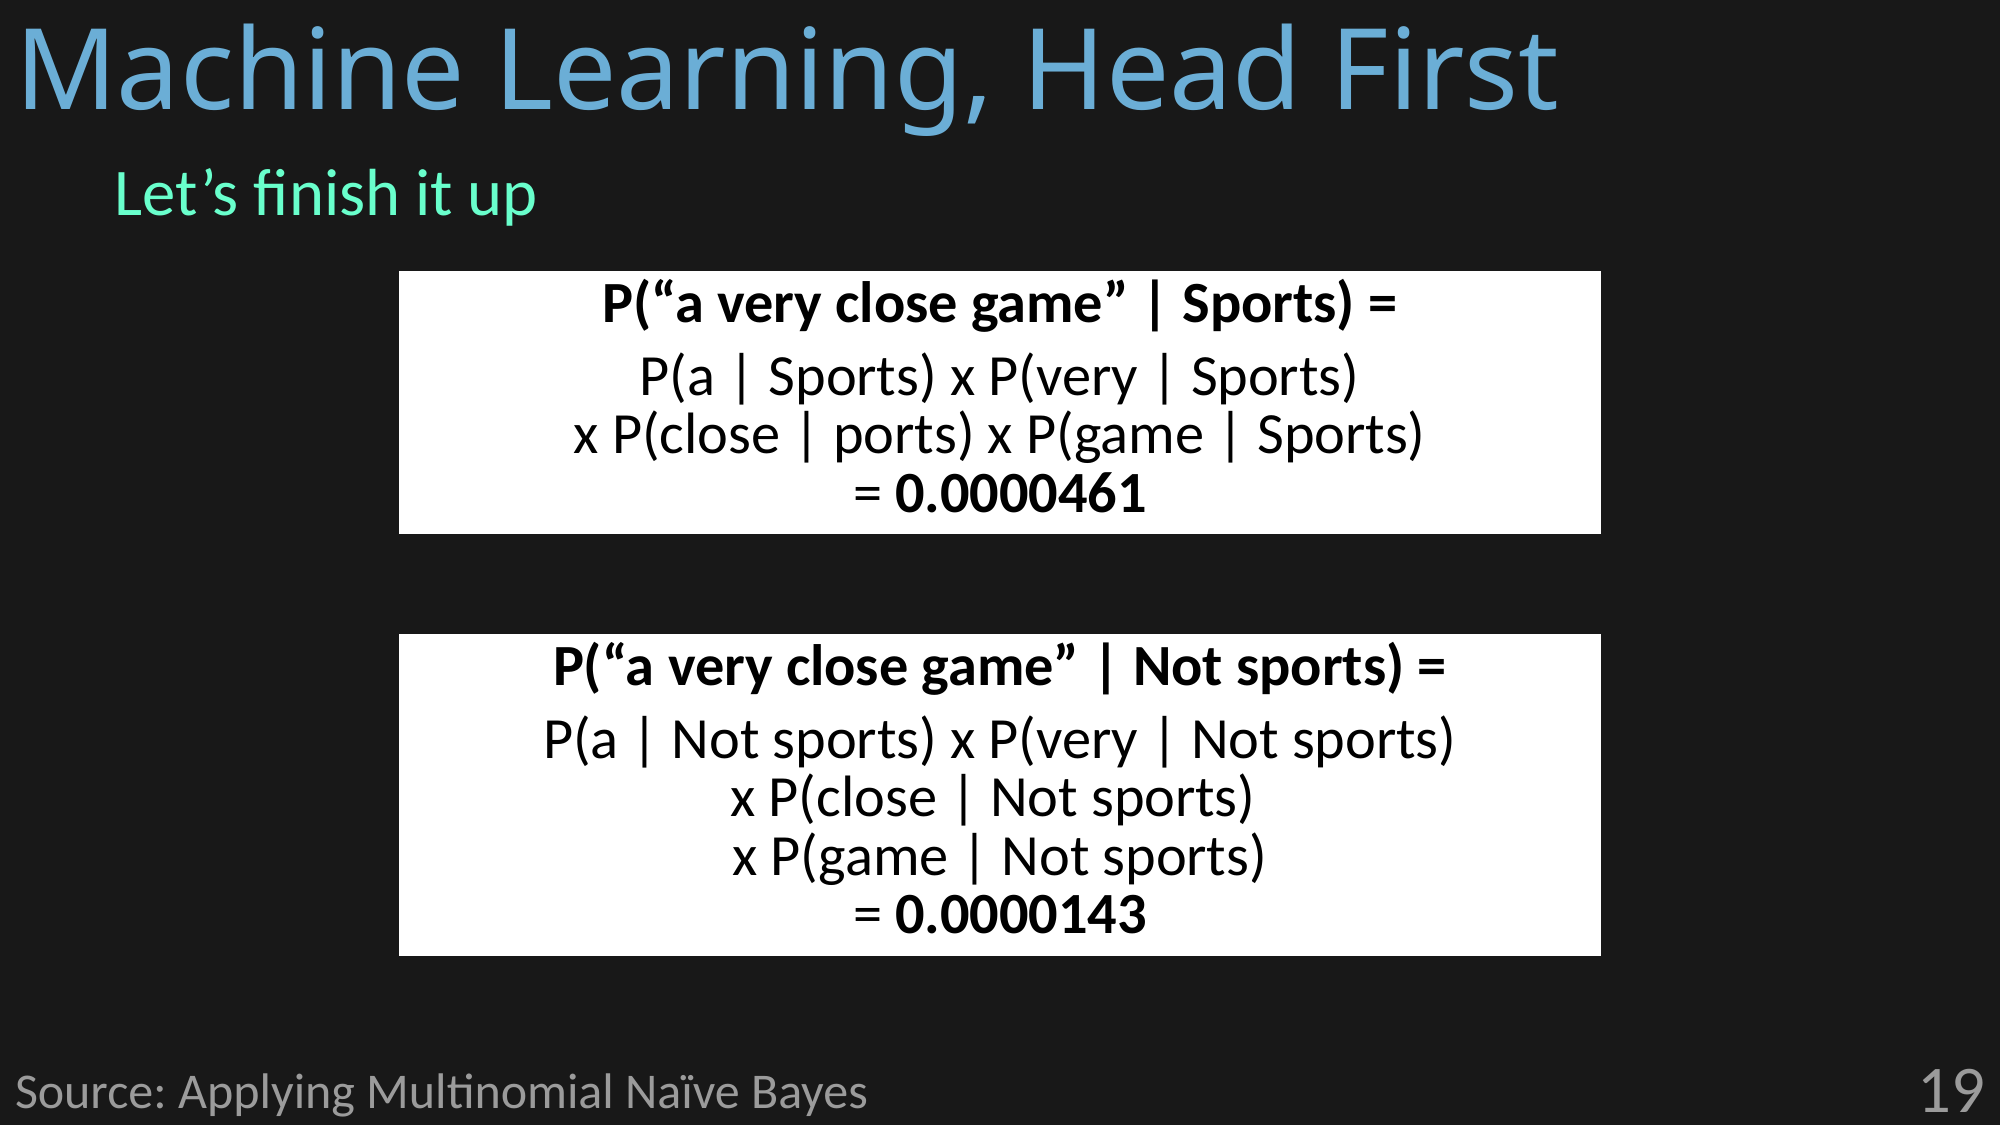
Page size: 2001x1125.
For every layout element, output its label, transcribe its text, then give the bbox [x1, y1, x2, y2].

slide_number 19 [1550, 1048, 2000, 1123]
title Machine Learning, Head First [0, 4, 1725, 112]
list Let’s finish it up [99, 149, 1111, 233]
text_box Source: Applying Multinomial Naïve Bayes [0, 1051, 900, 1125]
table_header P(“a very close game” | Not sports) = [399, 634, 1601, 707]
table_header P(“a very close game” | Sports) = [399, 271, 1601, 344]
table_cell P(a | Not sports) x P(very | Not sports) x P(close | Not sports) x P(game | Not sports) = 0.0000143 [399, 707, 1601, 956]
table_cell P(a | Sports) x P(very | Sports) x P(close | ports) x P(game | Sports) = 0.0000461 [399, 344, 1601, 534]
